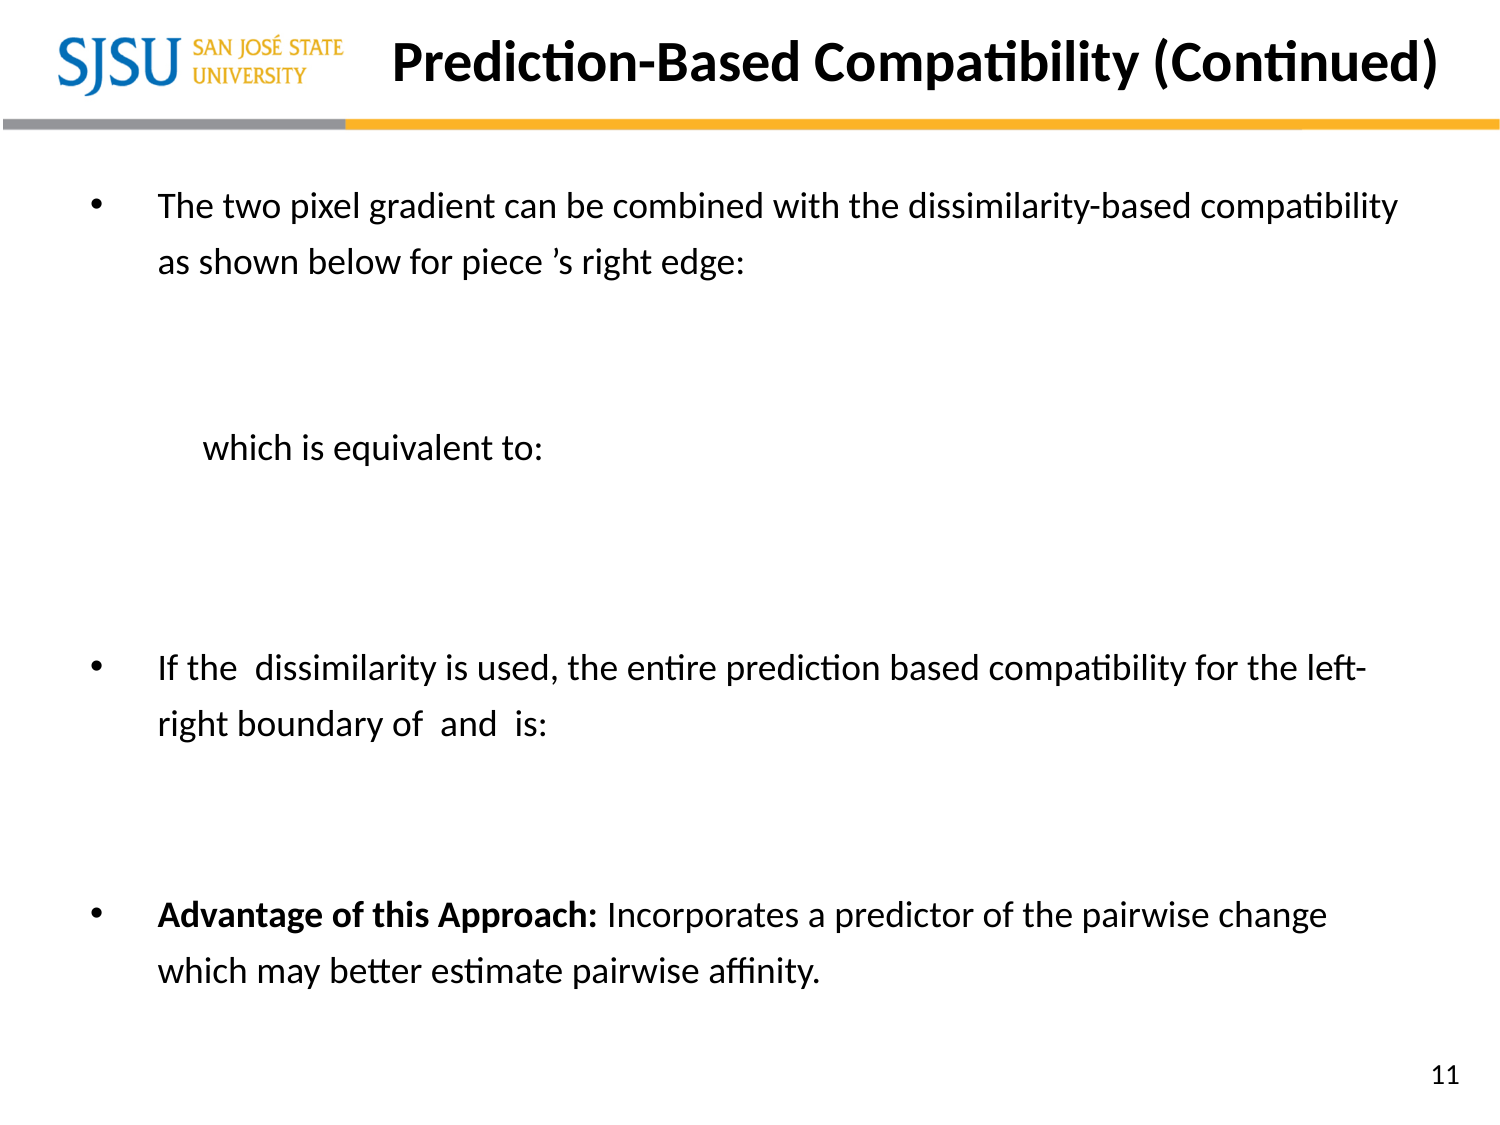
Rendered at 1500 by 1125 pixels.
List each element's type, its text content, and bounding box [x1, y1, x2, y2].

picture [3, 0, 1500, 140]
title Prediction-Based Compatibility (Continued) [354, 12, 1477, 104]
slide_number 11 [1315, 1042, 1475, 1103]
